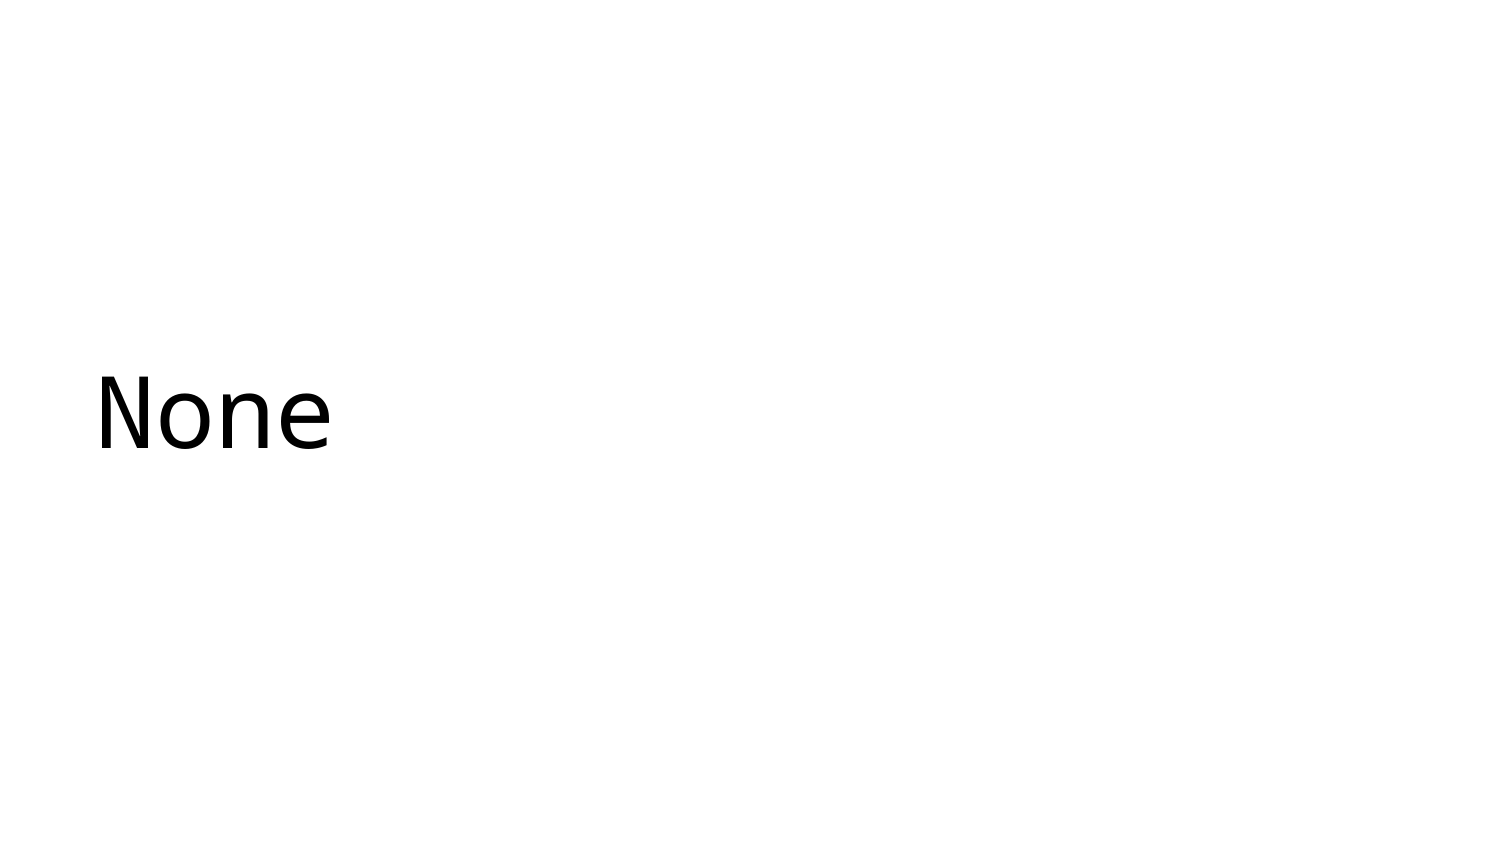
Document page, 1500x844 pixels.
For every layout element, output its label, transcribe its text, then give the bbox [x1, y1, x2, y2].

title None [80, 73, 1125, 745]
